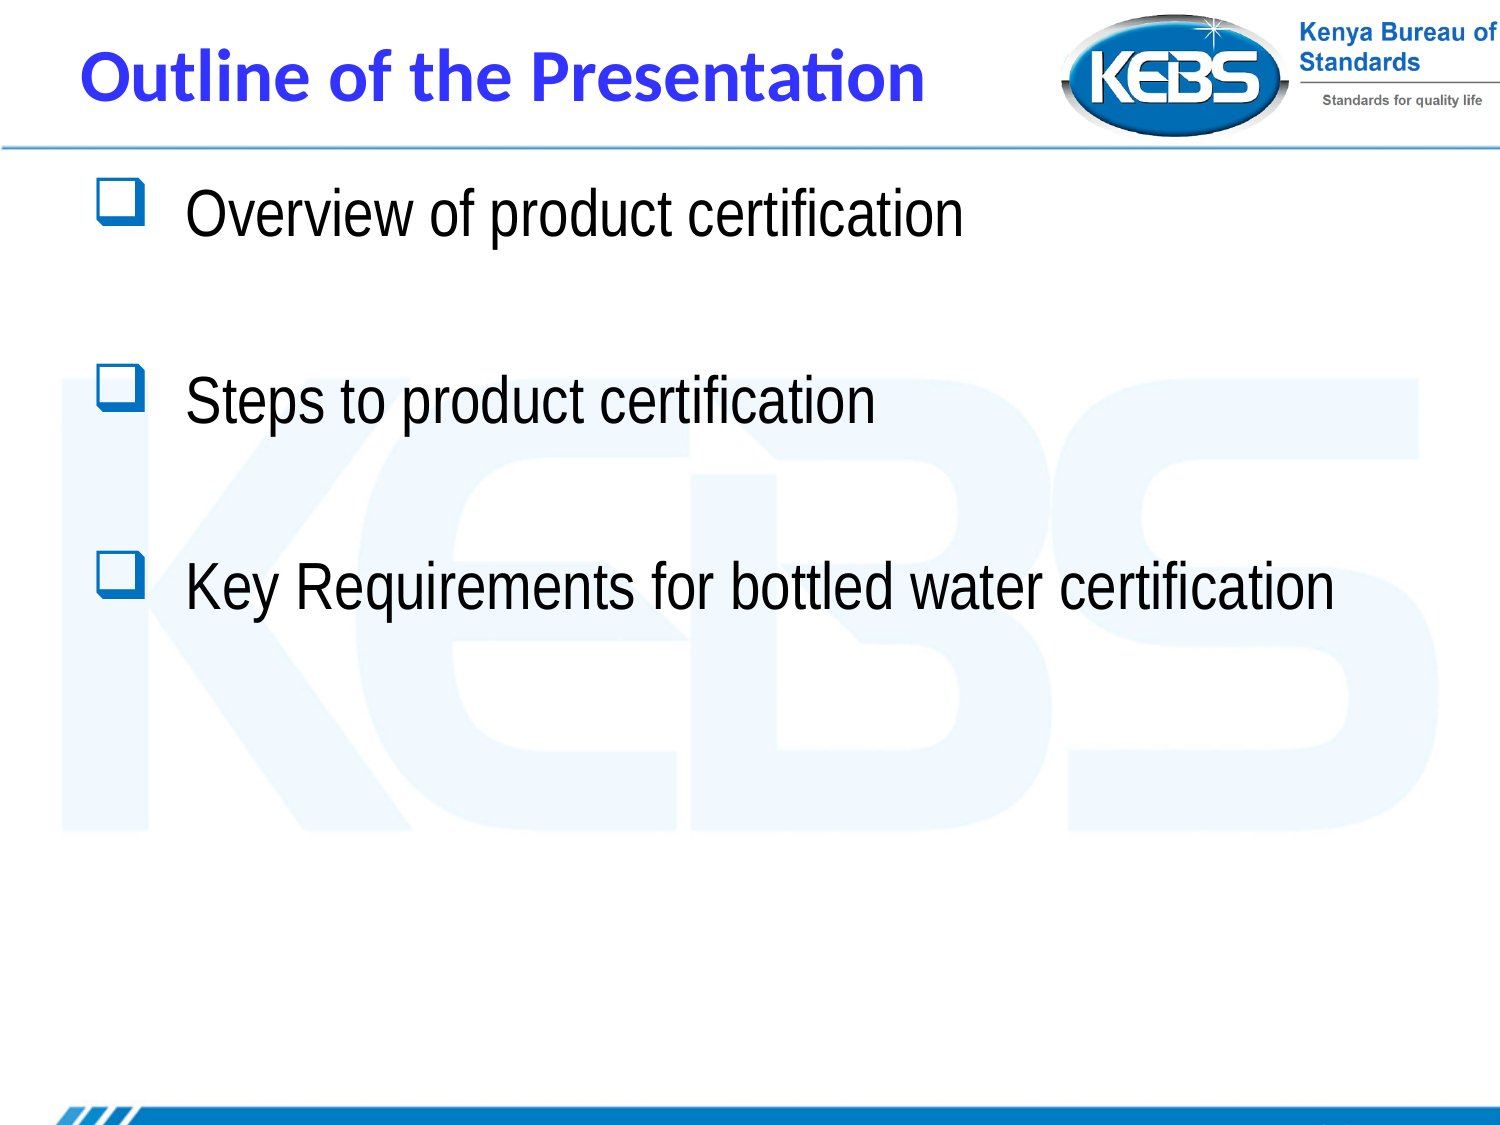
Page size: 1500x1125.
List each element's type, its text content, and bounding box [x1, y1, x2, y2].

picture [0, 0, 1500, 1125]
list Overview of product certification Steps to product certification Key Requirements for bottled water certification [76, 162, 1426, 1006]
title Outline of the Presentation [64, 12, 1063, 131]
